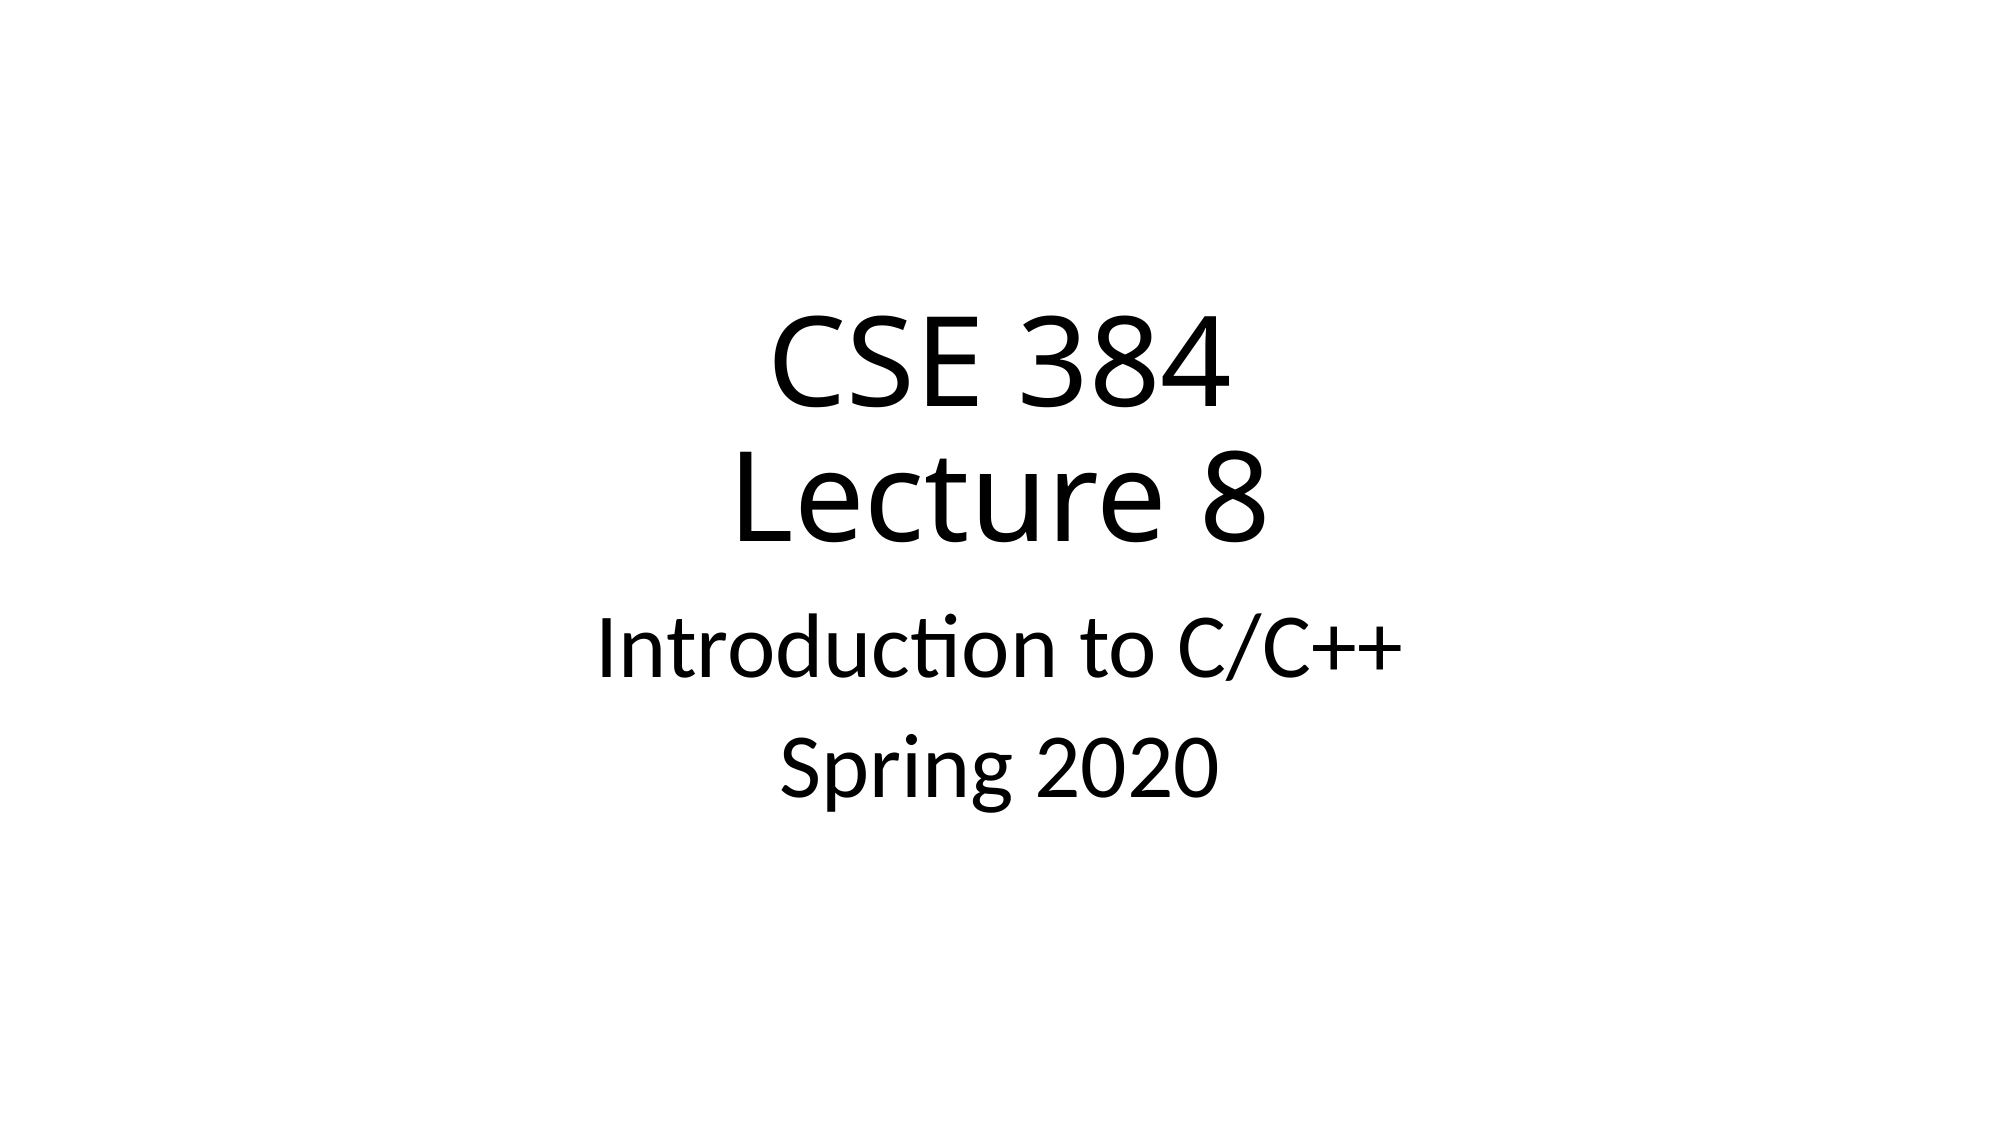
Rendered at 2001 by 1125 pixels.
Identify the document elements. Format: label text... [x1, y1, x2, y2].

title CSE 384 Lecture 8 [249, 184, 1750, 576]
subtitle Introduction to C/C++ Spring 2020 [249, 590, 1750, 863]
